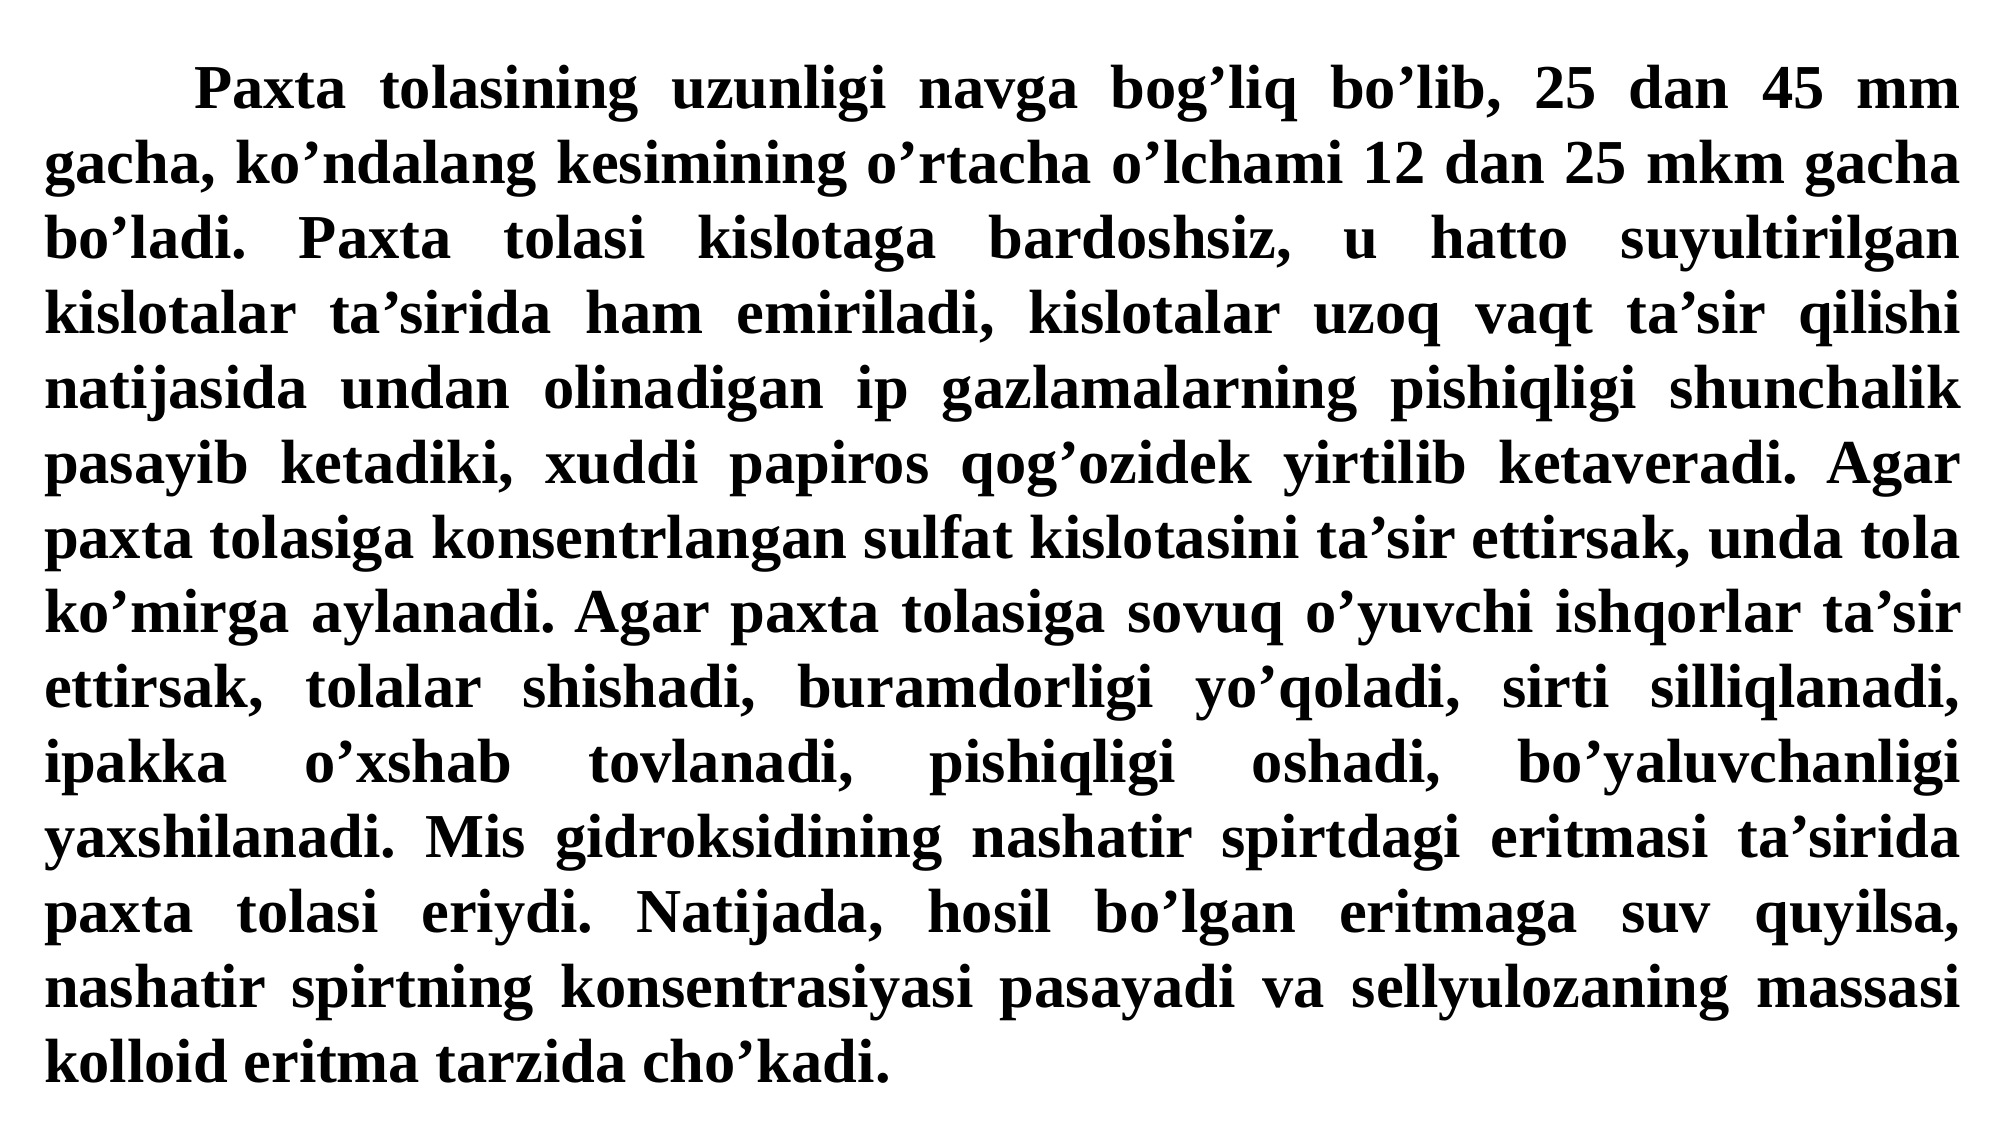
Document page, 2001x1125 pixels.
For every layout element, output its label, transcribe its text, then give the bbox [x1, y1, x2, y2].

text_box Paxta tolasining uzunligi navga bog’liq bo’lib, 25 dan 45 mm gacha, ko’ndalang kesimining o’rtacha o’lchami 12 dan 25 mkm gacha bo’ladi. Paxta tolasi kislotaga bardoshsiz, u hatto suyultirilgan kislotalar ta’sirida ham еmiriladi, kislotalar uzoq vaqt ta’sir qilishi natijasida undan olinadigan ip gazlamalarning pishiqligi shunchalik pasayib ketadiki, xuddi papiros qog’ozidek yirtilib ketaveradi. Agar paxta tolasiga konsentrlangan sulfat kislotasini ta’sir ettirsak, unda tola ko’mirga aylanadi. Agar paxta tolasiga sovuq o’yuvchi ishqorlar ta’sir ettirsak, tolalar shishadi, buramdorligi yo’qoladi, sirti silliqlanadi, ipakka o’xshab tovlanadi, pishiqligi oshadi, bo’yaluvchanligi yaxshilanadi. Mis gidroksidining nashatir spirtdagi eritmasi ta’sirida paxta tolasi eriydi. Natijada, hosil bo’lgan eritmaga suv quyilsa, nashatir spirtning konsentrasiyasi pasayadi va sellyulozaning massasi kolloid eritma tarzida cho’kadi. [29, 38, 1978, 1103]
